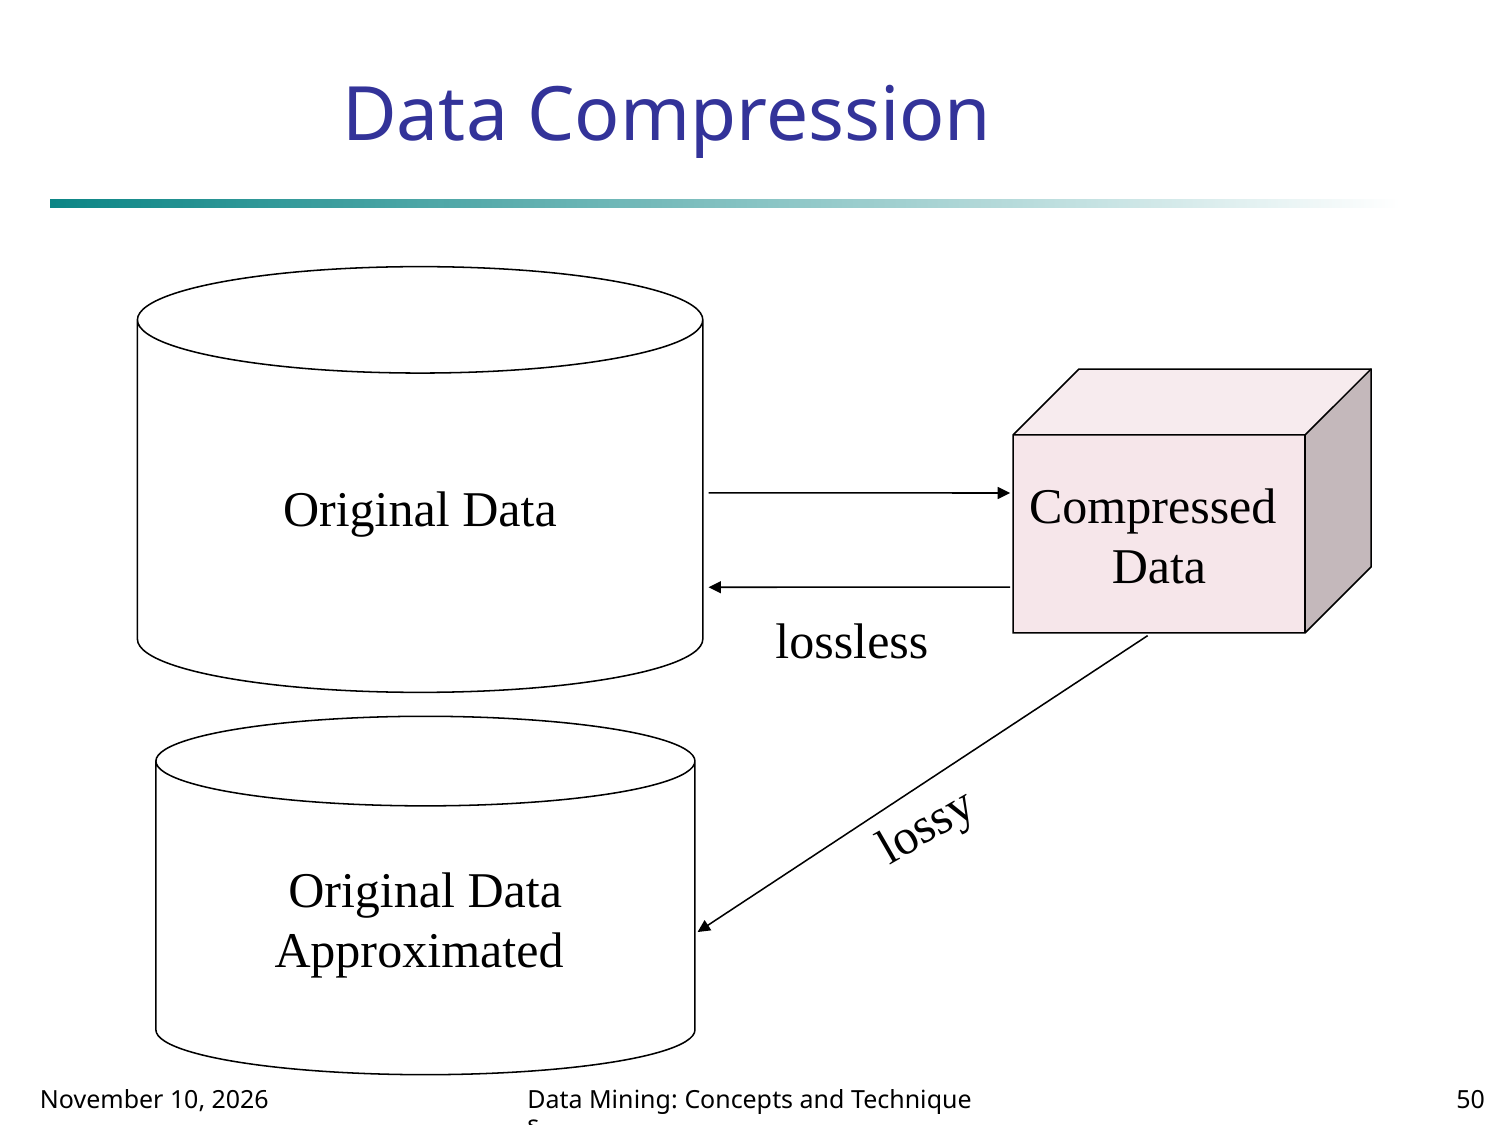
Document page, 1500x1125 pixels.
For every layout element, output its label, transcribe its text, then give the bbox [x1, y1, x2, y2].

text_box lossy [847, 756, 1001, 888]
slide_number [1013, 369, 1370, 434]
text_box lossless [760, 601, 944, 676]
text_box Compressed Data [1013, 369, 1372, 633]
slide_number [24, 1062, 338, 1125]
text_box [708, 486, 1011, 500]
title Data Compression [246, 62, 1088, 163]
text_box Original Data Approximated [155, 716, 695, 1075]
footer Data Mining: Concepts and Techniques [512, 1062, 988, 1125]
text_box [708, 581, 1011, 594]
text_box Original Data [137, 266, 703, 693]
slide_number 50 [1187, 1062, 1500, 1125]
text_box [697, 830, 852, 933]
